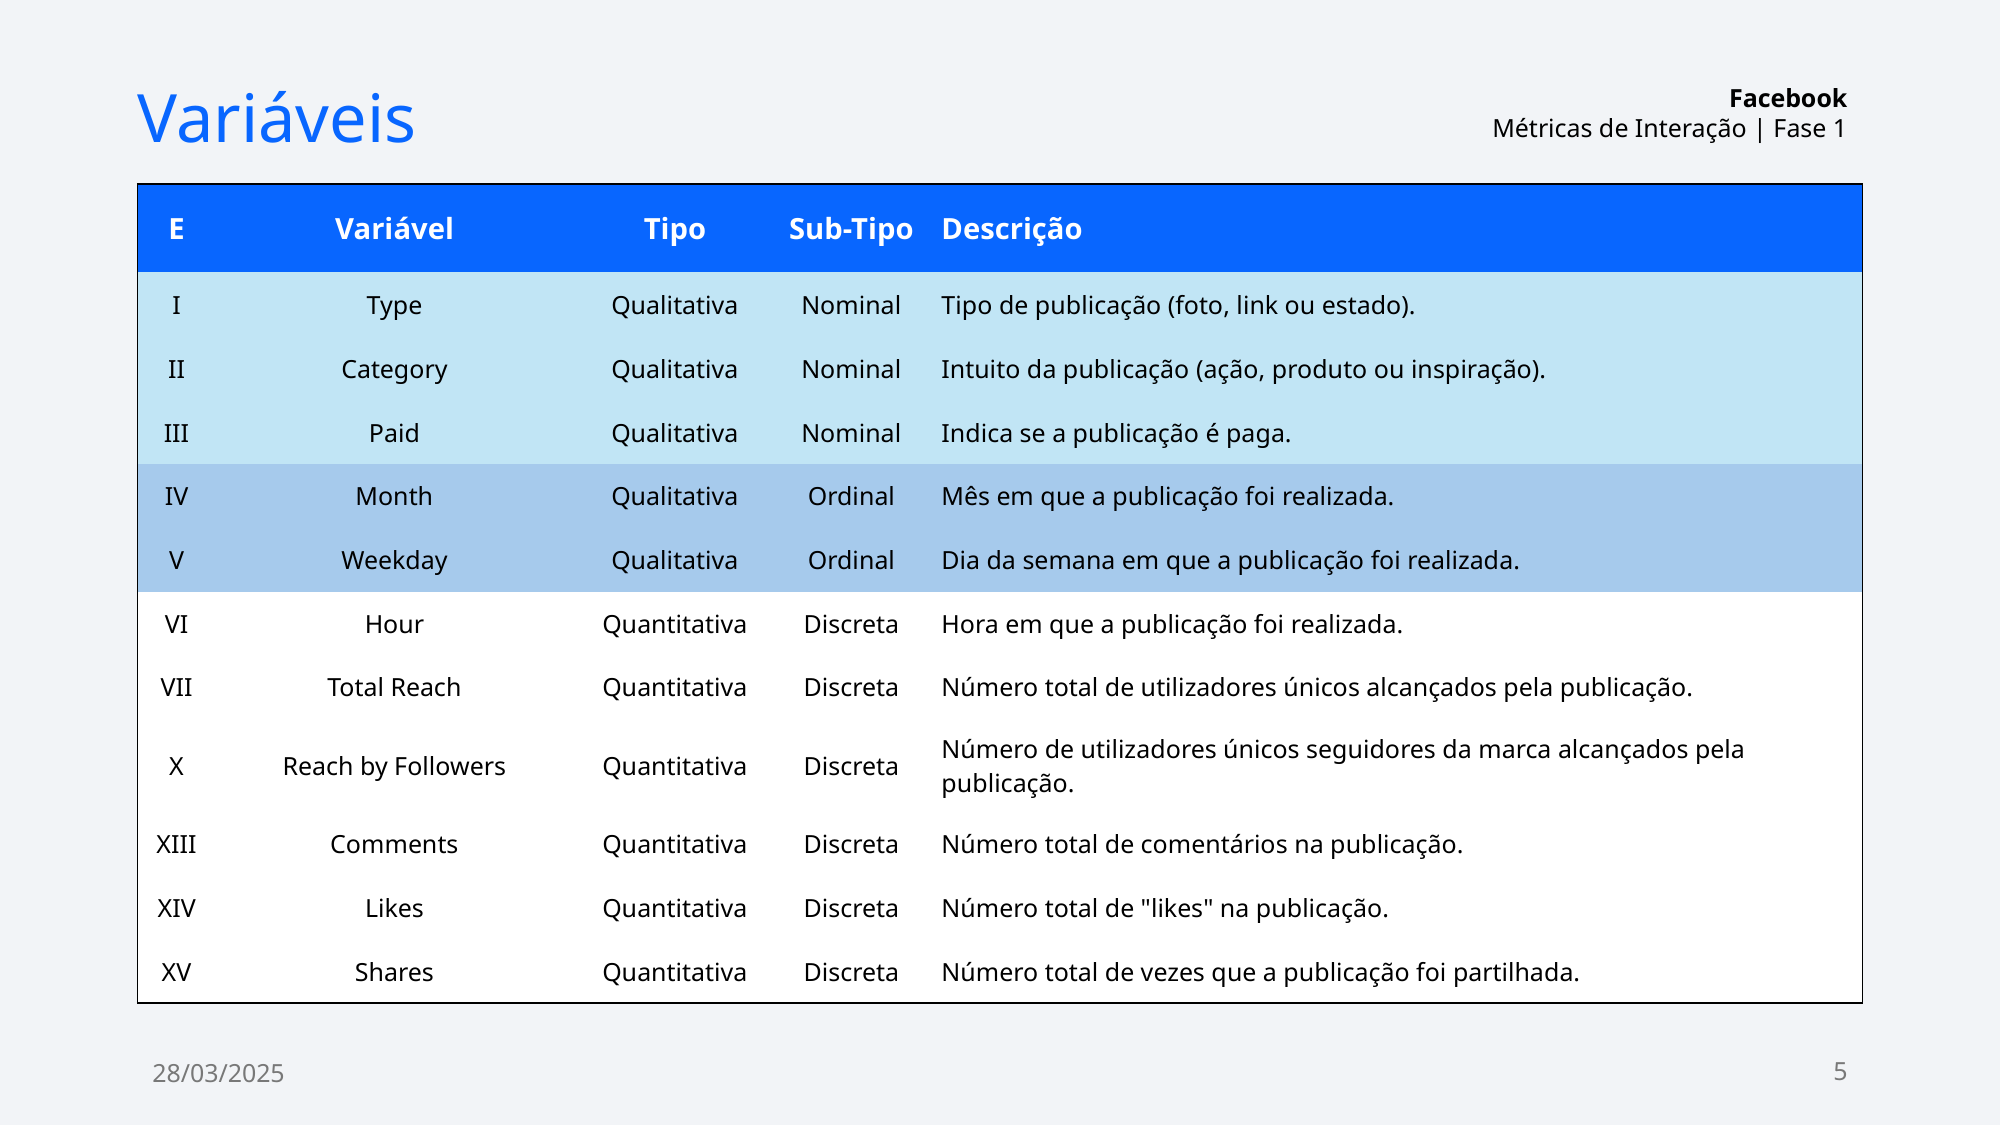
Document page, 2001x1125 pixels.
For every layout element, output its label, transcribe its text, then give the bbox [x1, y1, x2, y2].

table_cell Indica se a publicação é paga. [926, 401, 1862, 464]
table_cell Número total de comentários na publicação. [926, 812, 1862, 876]
table_cell Qualitativa [573, 528, 776, 592]
table_cell VI [138, 592, 216, 655]
table_cell Número total de vezes que a publicação foi partilhada. [926, 939, 1862, 1002]
table_cell Qualitativa [573, 272, 776, 337]
table_cell Hora em que a publicação foi realizada. [926, 592, 1862, 655]
table_cell Quantitativa [573, 592, 776, 655]
table_cell Número de utilizadores únicos seguidores da marca alcançados pela publicação. [926, 719, 1862, 812]
table_cell Type [216, 272, 573, 337]
table_cell Nominal [776, 272, 926, 337]
table_cell Shares [216, 939, 573, 1002]
table_cell Quantitativa [573, 812, 776, 876]
table_cell Comments [216, 812, 573, 876]
table_cell I [138, 272, 216, 337]
table_cell Número total de utilizadores únicos alcançados pela publicação. [926, 655, 1862, 719]
table_cell Hour [216, 592, 573, 655]
text_box Facebook Métricas de Interação | Fase 1 [1399, 74, 1863, 150]
table_cell Paid [216, 401, 573, 464]
table_cell Discreta [776, 876, 926, 939]
text_box Variáveis [137, 74, 1000, 150]
table_cell Discreta [776, 719, 926, 812]
table_cell Total Reach [216, 655, 573, 719]
table_cell Likes [216, 876, 573, 939]
table_header Sub-Tipo [776, 185, 926, 272]
table_cell Dia da semana em que a publicação foi realizada. [926, 528, 1862, 592]
table_cell Mês em que a publicação foi realizada. [926, 464, 1862, 528]
table_cell Month [216, 464, 573, 528]
table_header E [138, 185, 216, 272]
table_cell V [138, 528, 216, 592]
table_cell XIII [138, 812, 216, 876]
table_cell XIV [138, 876, 216, 939]
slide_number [137, 1042, 588, 1103]
table_cell Qualitativa [573, 401, 776, 464]
table_cell Quantitativa [573, 655, 776, 719]
table_cell Quantitativa [573, 719, 776, 812]
table_cell Discreta [776, 812, 926, 876]
table_cell Reach by Followers [216, 719, 573, 812]
table_header Tipo [573, 185, 776, 272]
table_cell X [138, 719, 216, 812]
table_header Variável [216, 185, 573, 272]
table_cell II [138, 337, 216, 401]
table_cell Nominal [776, 401, 926, 464]
table_cell Nominal [776, 337, 926, 401]
table_cell Discreta [776, 939, 926, 1002]
table_cell VII [138, 655, 216, 719]
table_cell III [138, 401, 216, 464]
table_cell Quantitativa [573, 939, 776, 1002]
table_cell Ordinal [776, 528, 926, 592]
table_cell Tipo de publicação (foto, link ou estado). [926, 272, 1862, 337]
table_cell Ordinal [776, 464, 926, 528]
table_cell Intuito da publicação (ação, produto ou inspiração). [926, 337, 1862, 401]
slide_number 5 [1412, 1042, 1863, 1103]
table_cell Weekday [216, 528, 573, 592]
table_header Descrição [926, 185, 1862, 272]
table_cell IV [138, 464, 216, 528]
table_cell Qualitativa [573, 337, 776, 401]
table_cell Qualitativa [573, 464, 776, 528]
table_cell Quantitativa [573, 876, 776, 939]
table_cell Category [216, 337, 573, 401]
table_cell Discreta [776, 655, 926, 719]
table_cell Discreta [776, 592, 926, 655]
table_cell XV [138, 939, 216, 1002]
table_cell Número total de "likes" na publicação. [926, 876, 1862, 939]
